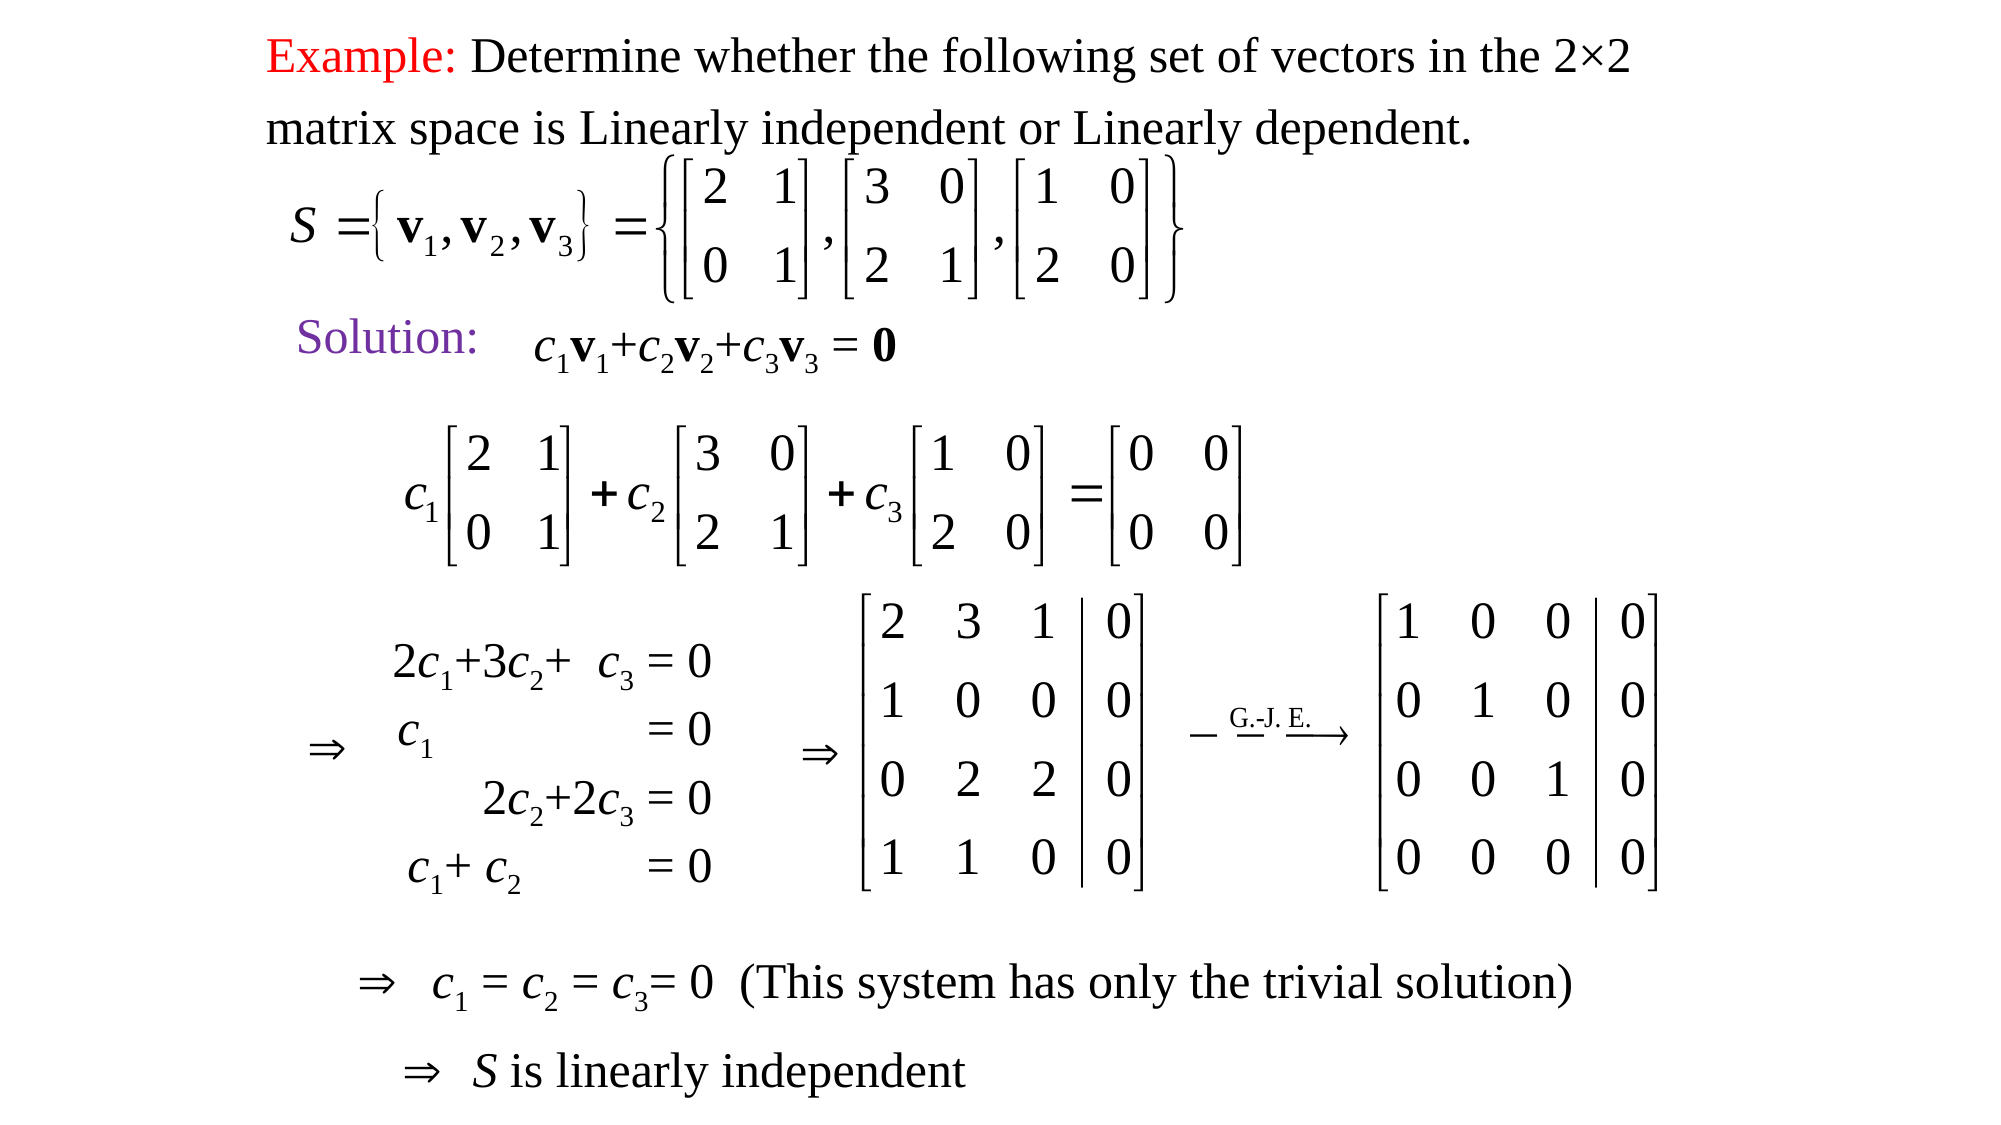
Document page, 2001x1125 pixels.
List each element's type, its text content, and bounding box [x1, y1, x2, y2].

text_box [1175, 695, 1367, 763]
text_box c1v1+c2v2+c3v3 = 0 [518, 321, 913, 387]
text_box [337, 941, 1589, 1017]
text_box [396, 417, 1260, 576]
text_box  [786, 712, 844, 788]
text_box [1366, 584, 1678, 901]
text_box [382, 1030, 981, 1106]
text_box Example: Determine whether the following set of vectors in the 2×2 matrix space is Linearly independent or Linearly dependent. [251, 3, 1675, 153]
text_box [287, 620, 732, 879]
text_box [849, 584, 1166, 901]
text_box Solution: [281, 320, 513, 371]
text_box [280, 146, 1196, 313]
